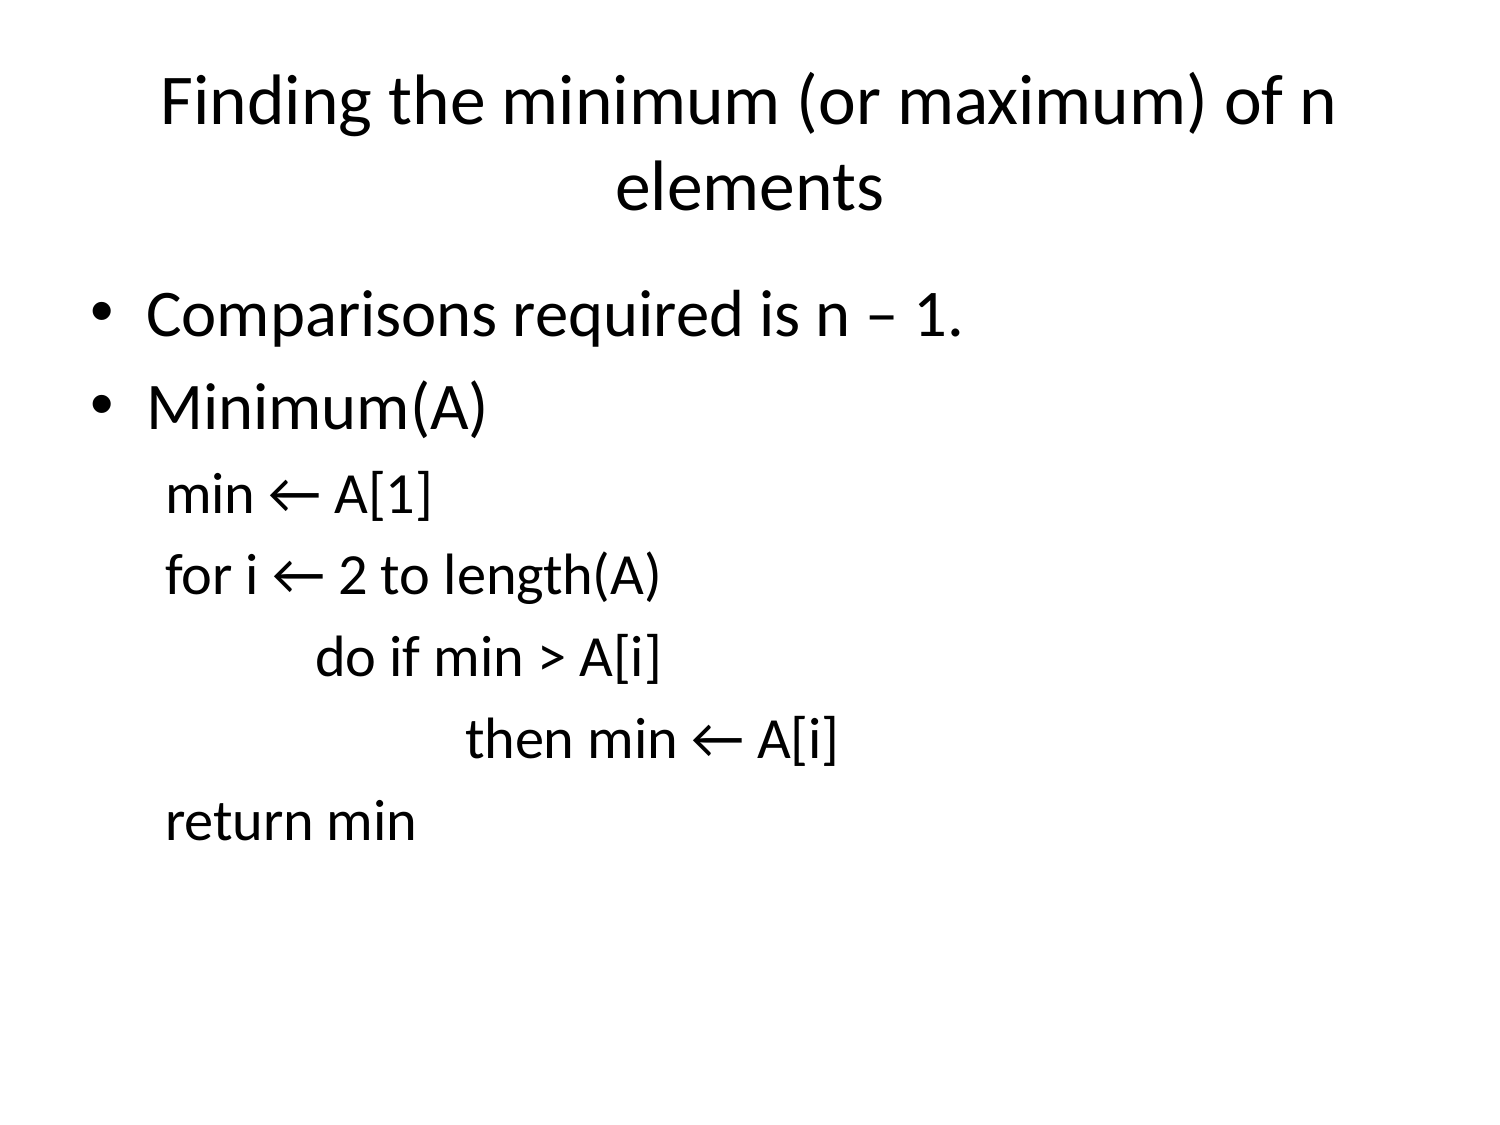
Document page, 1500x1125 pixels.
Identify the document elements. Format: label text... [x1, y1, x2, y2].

title Finding the minimum (or maximum) of n elements [75, 45, 1425, 233]
list Comparisons required is n – 1. Minimum(A) min ← A[1] for i ← 2 to length(A) do if min > A[i] then min ← A[i] return min [75, 262, 1425, 1005]
